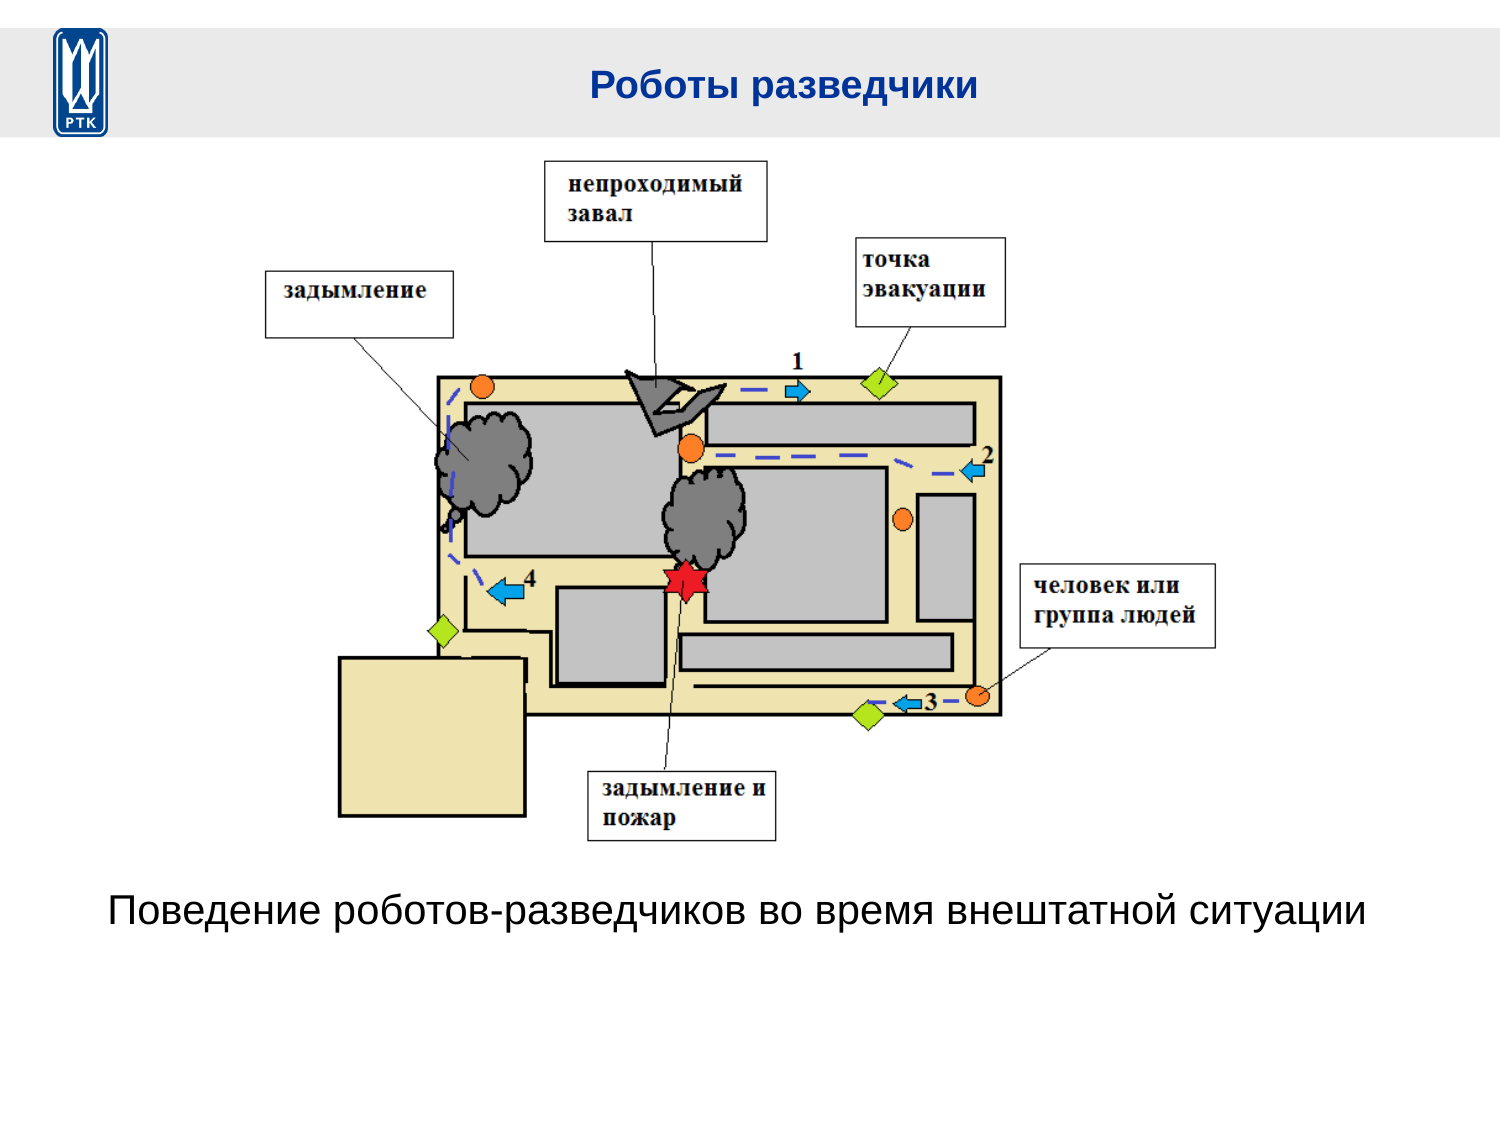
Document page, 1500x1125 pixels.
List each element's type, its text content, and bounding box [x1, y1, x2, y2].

text_box Поведение роботов-разведчиков во время внештатной ситуации [92, 875, 1383, 940]
picture [233, 141, 1242, 872]
title Роботы разведчики [109, 28, 1460, 138]
picture [53, 28, 108, 137]
